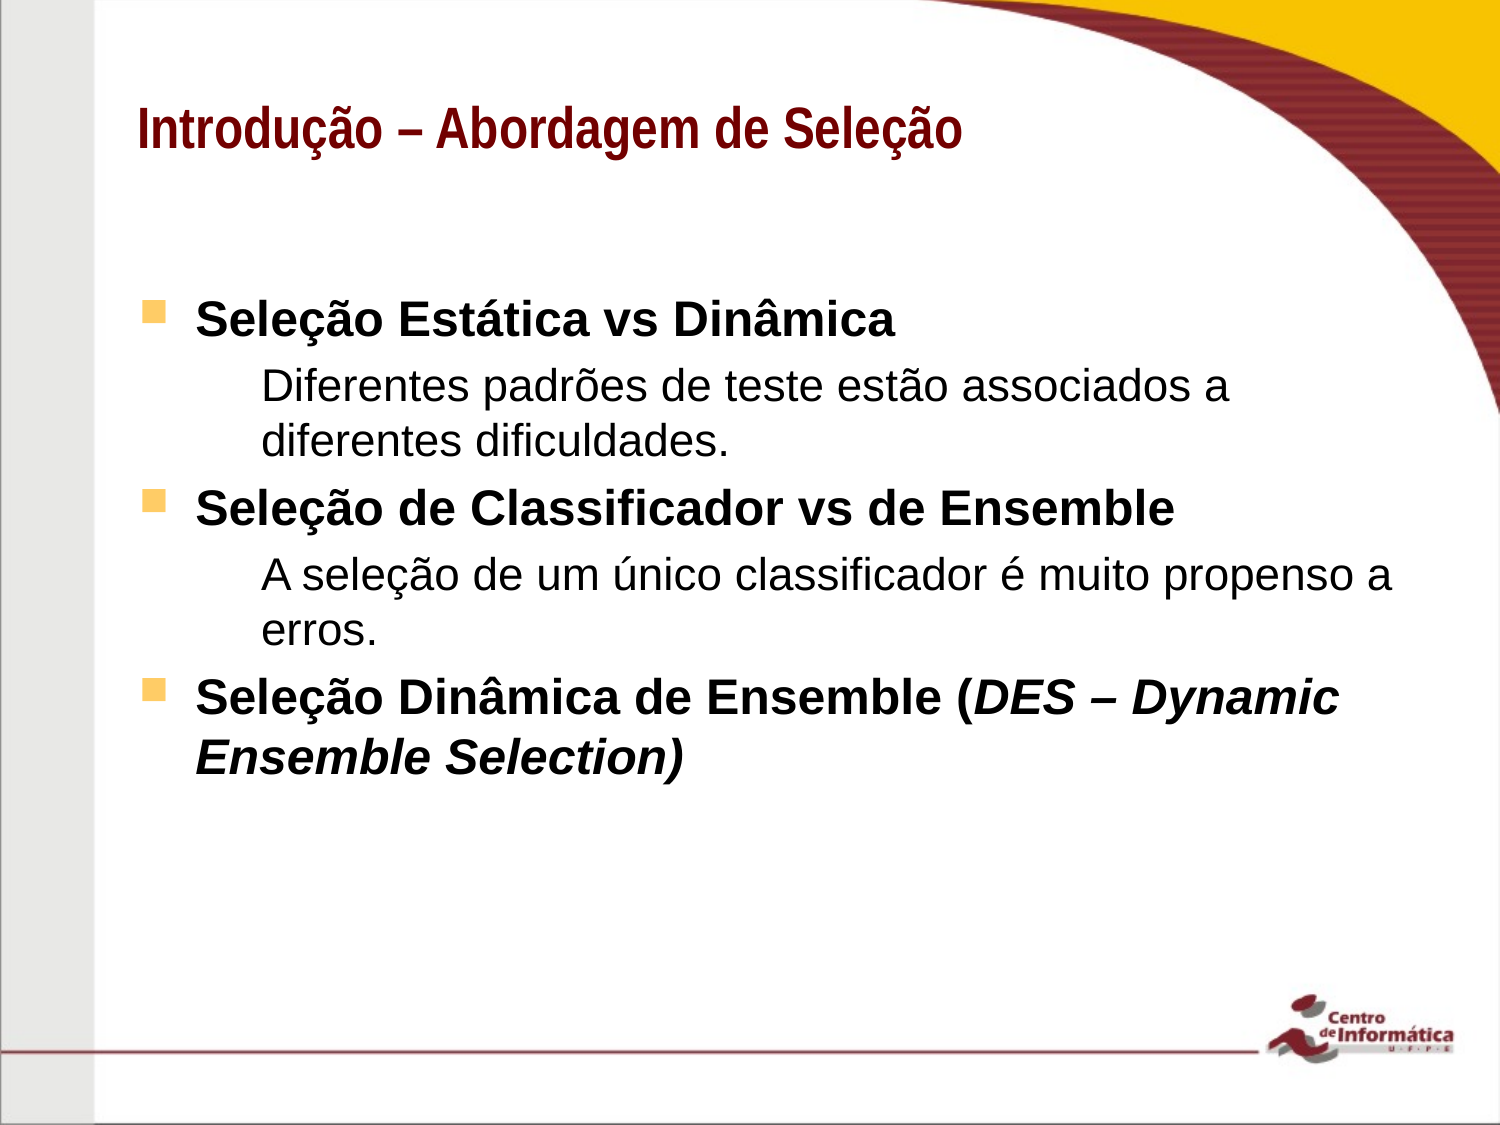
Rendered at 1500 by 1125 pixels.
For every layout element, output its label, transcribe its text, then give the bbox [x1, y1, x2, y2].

list Seleção Estática vs Dinâmica Diferentes padrões de teste estão associados a diferentes dificuldades. Seleção de Classificador vs de Ensemble A seleção de um único classificador é muito propenso a erros. Seleção Dinâmica de Ensemble (DES – Dynamic Ensemble Selection) [124, 278, 1424, 1038]
title Introdução – Abordagem de Seleção [122, 31, 1317, 219]
picture [0, 0, 1500, 1125]
